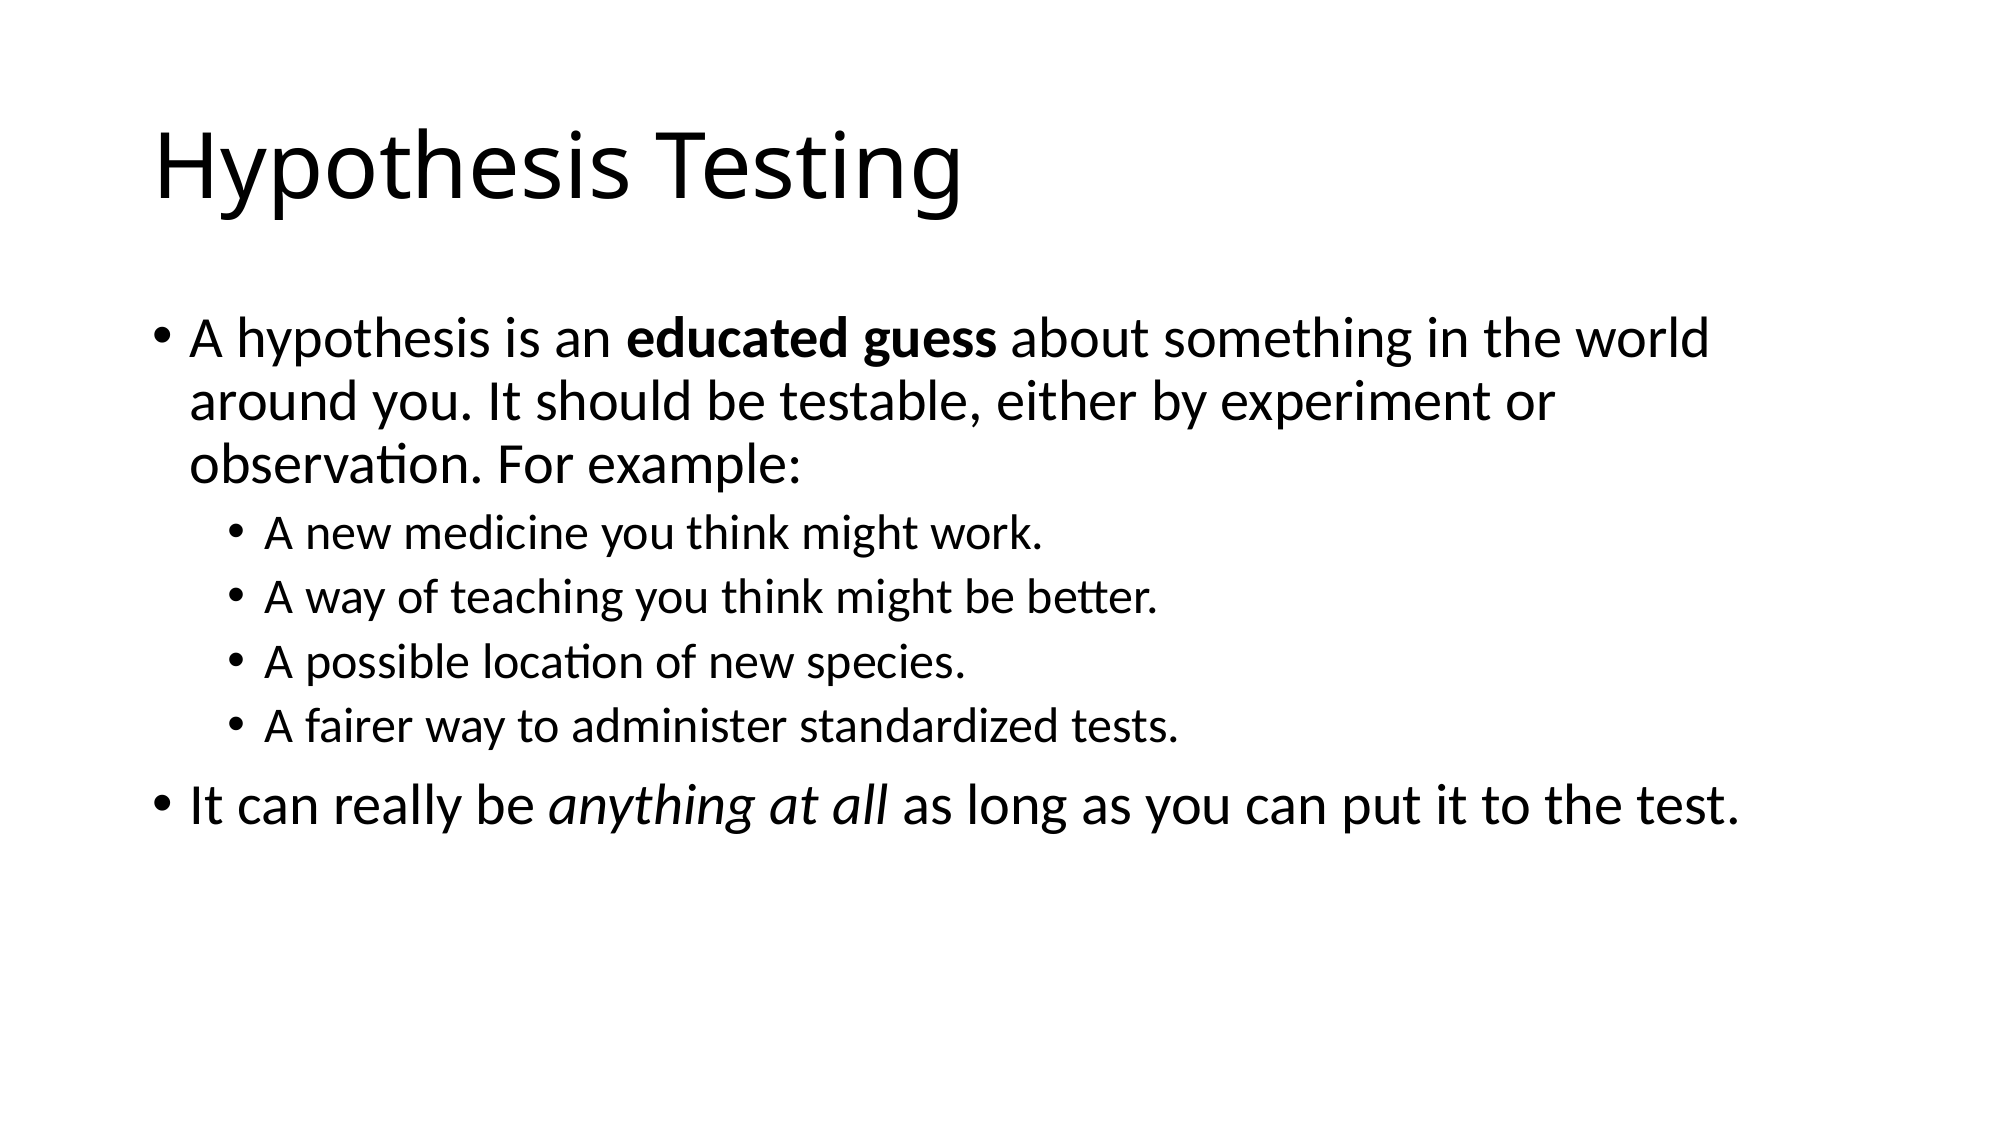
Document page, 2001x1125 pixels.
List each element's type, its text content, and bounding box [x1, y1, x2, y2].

title Hypothesis Testing [137, 59, 1863, 278]
list A hypothesis is an educated guess about something in the world around you. It should be testable, either by experiment or observation. For example: A new medicine you think might work. A way of teaching you think might be better. A possible location of new species. A fairer way to administer standardized tests. It can really be anything at all as long as you can put it to the test. [137, 299, 1863, 1014]
